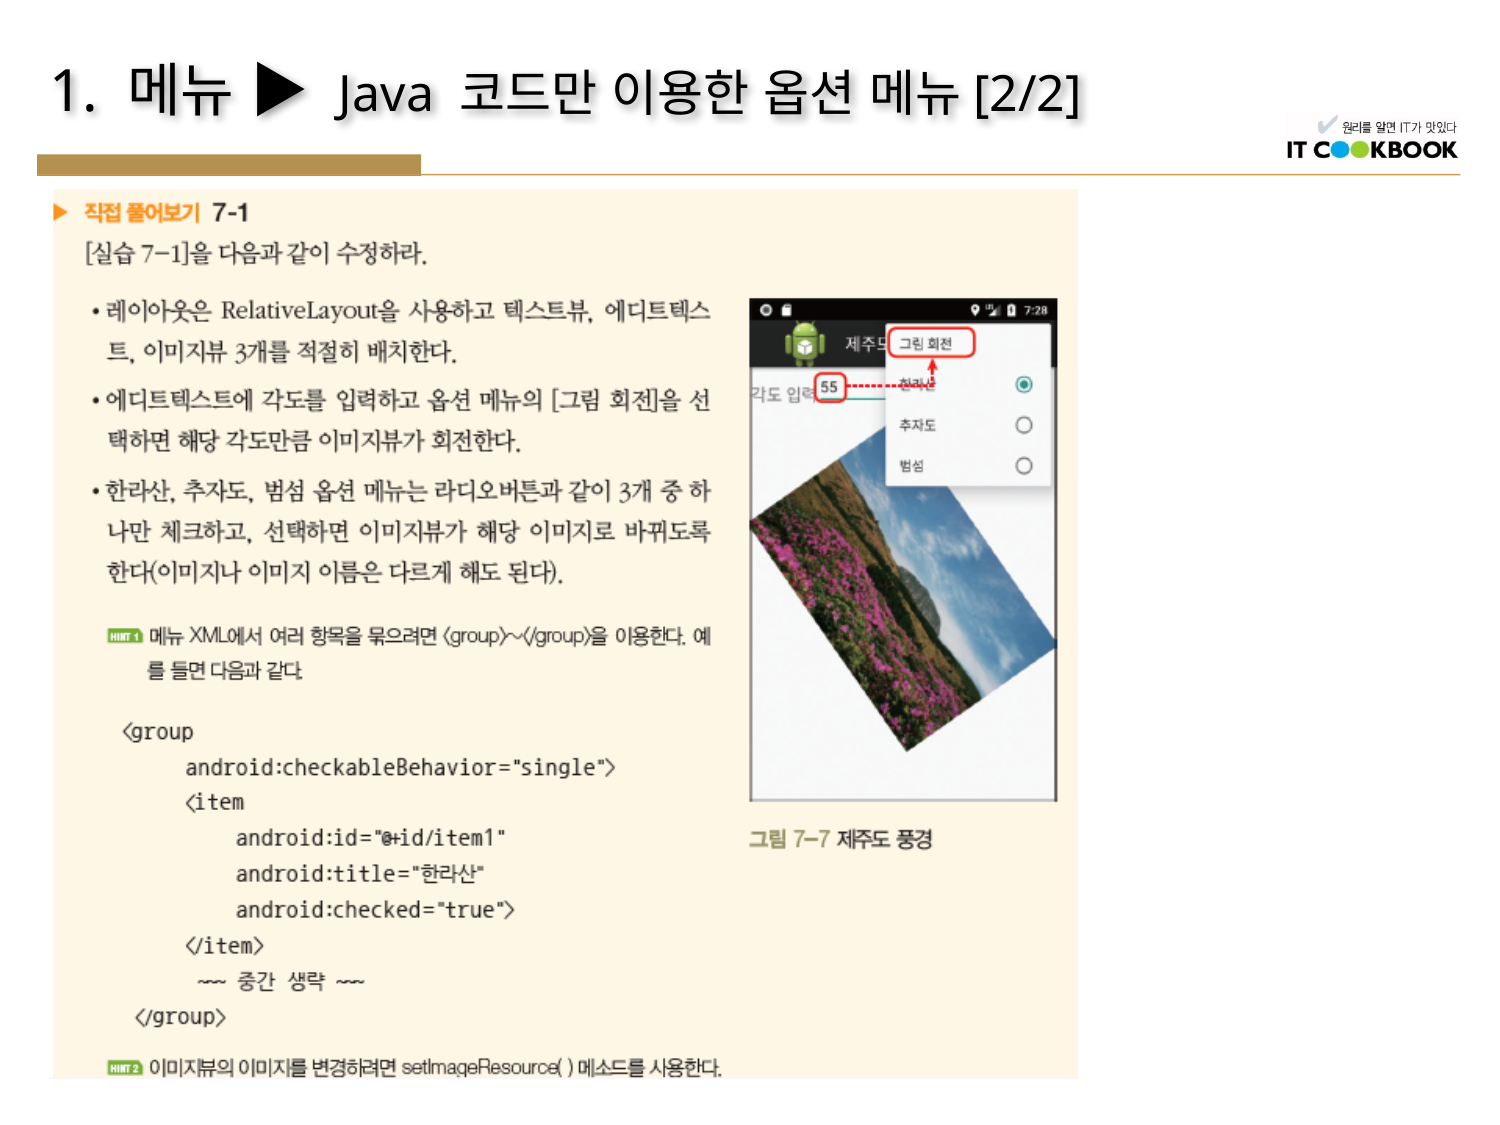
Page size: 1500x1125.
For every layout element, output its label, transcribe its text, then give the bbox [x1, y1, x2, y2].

title 1. 메뉴 ▶ Java 코드만 이용한 옵션 메뉴[2/2] [48, 53, 1448, 161]
picture [1448, 112, 1461, 160]
picture [48, 189, 1078, 1080]
